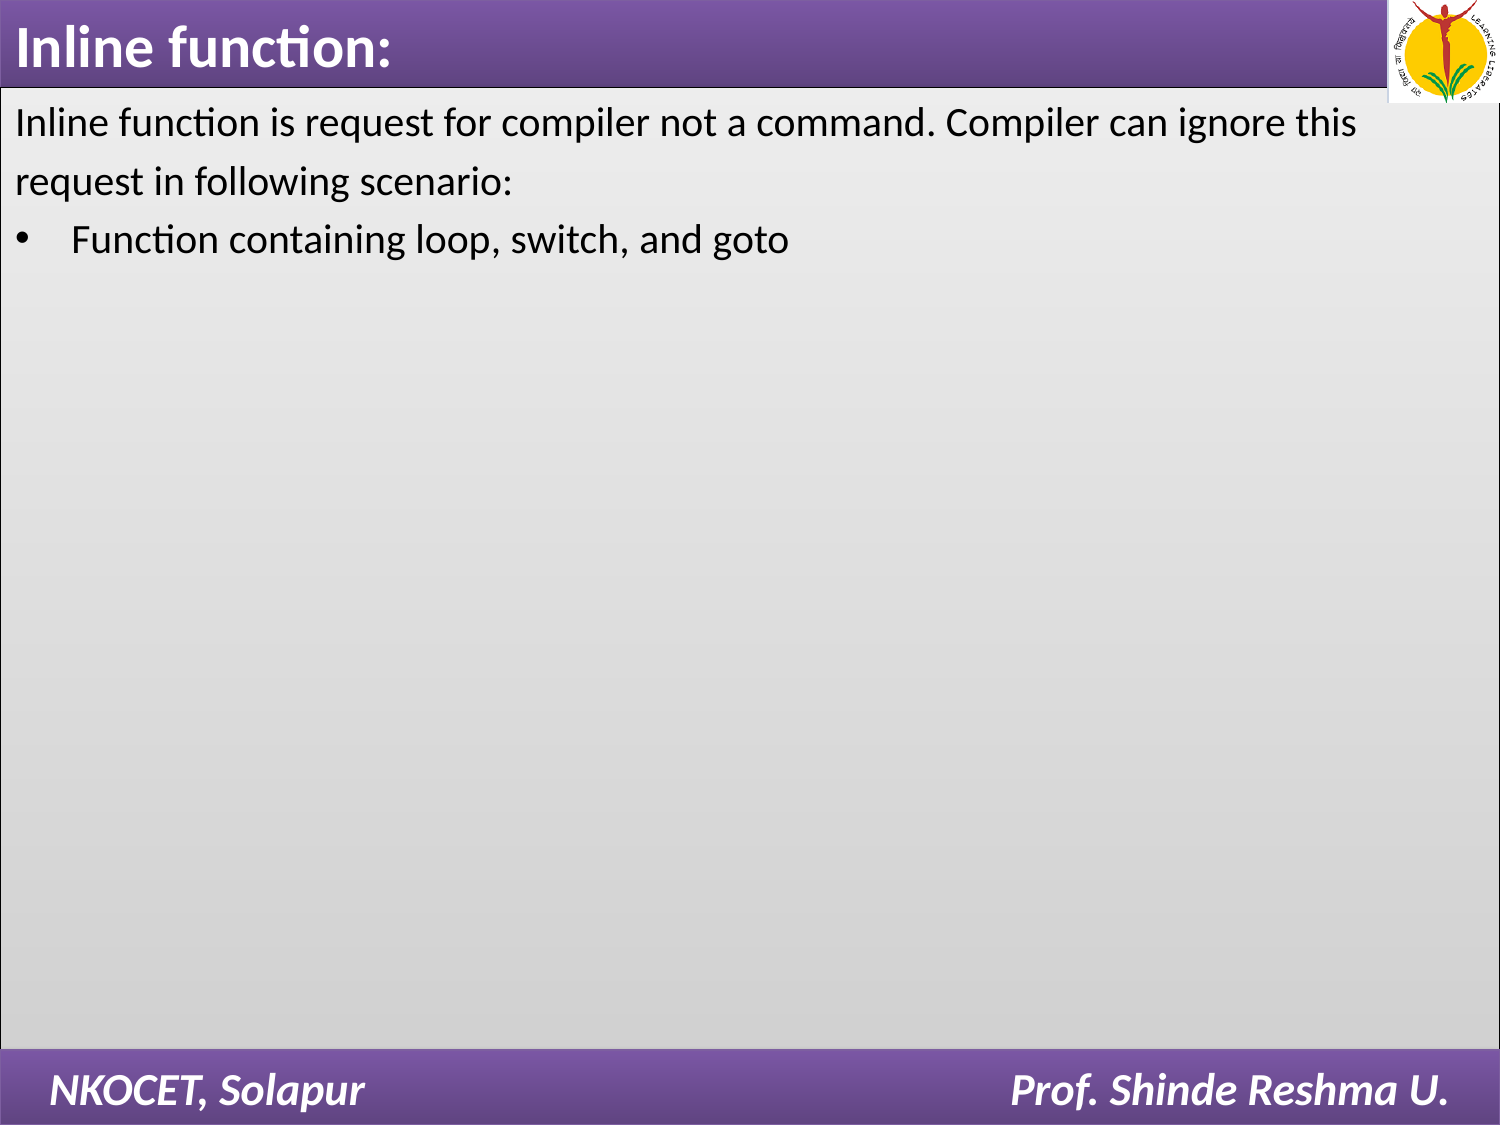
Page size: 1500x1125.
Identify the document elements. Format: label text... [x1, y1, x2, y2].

list Inline function is request for compiler not a command. Compiler can ignore this request in following scenario: Function containing loop, switch, and goto [0, 87, 1500, 1049]
title Inline function: [0, 0, 1385, 86]
picture [1387, 0, 1500, 104]
text_box NKOCET, Solapur Prof. Shinde Reshma U. [0, 1049, 1500, 1125]
